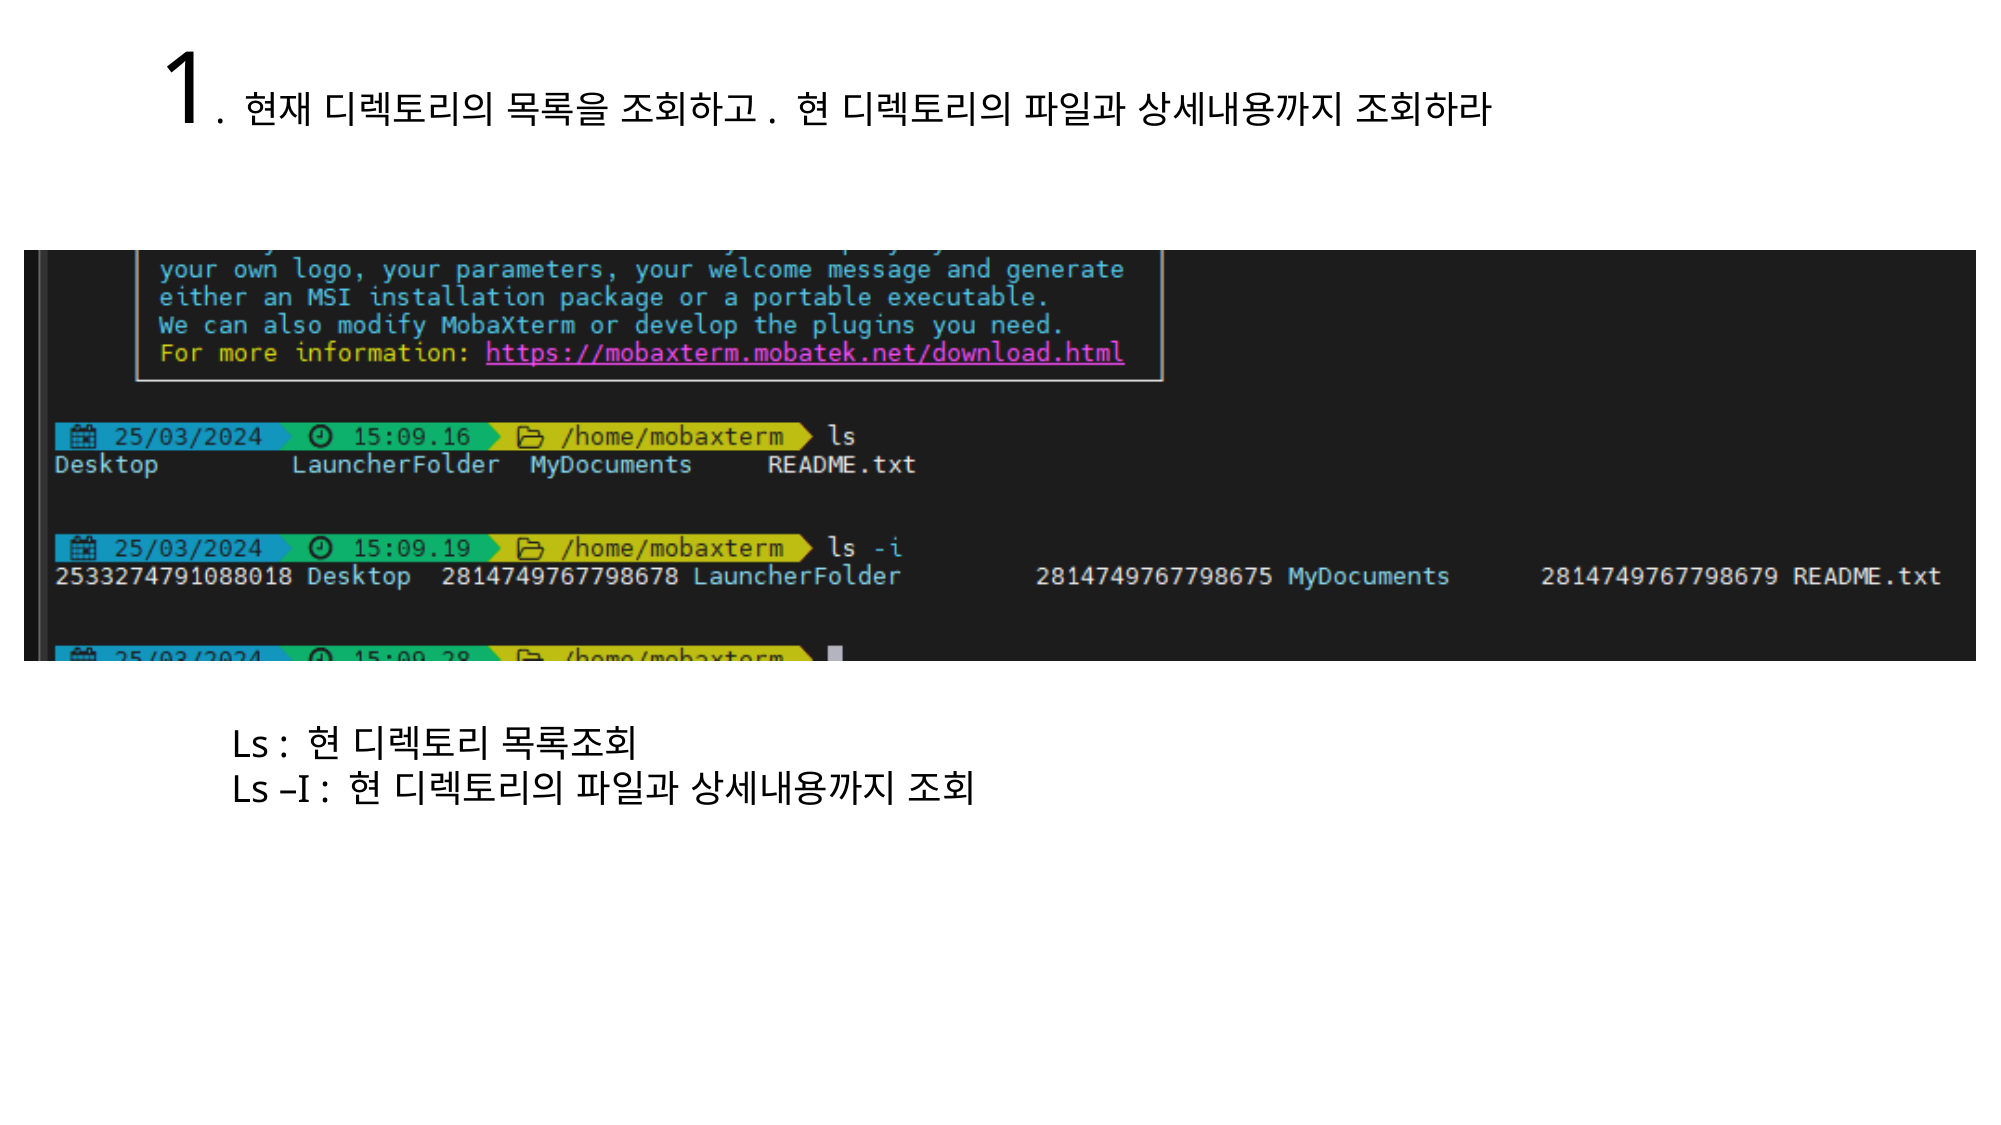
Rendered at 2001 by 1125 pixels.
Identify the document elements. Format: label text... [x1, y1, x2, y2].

text_box Ls : 현 디렉토리 목록조회 Ls –I : 현 디렉토리의 파일과 상세내용까지 조회 [216, 712, 1505, 818]
picture [24, 250, 1976, 661]
text_box 1. 현재 디렉토리의 목록을 조회하고. 현 디렉토리의 파일과 상세내용까지 조회하라 [143, 16, 1509, 151]
